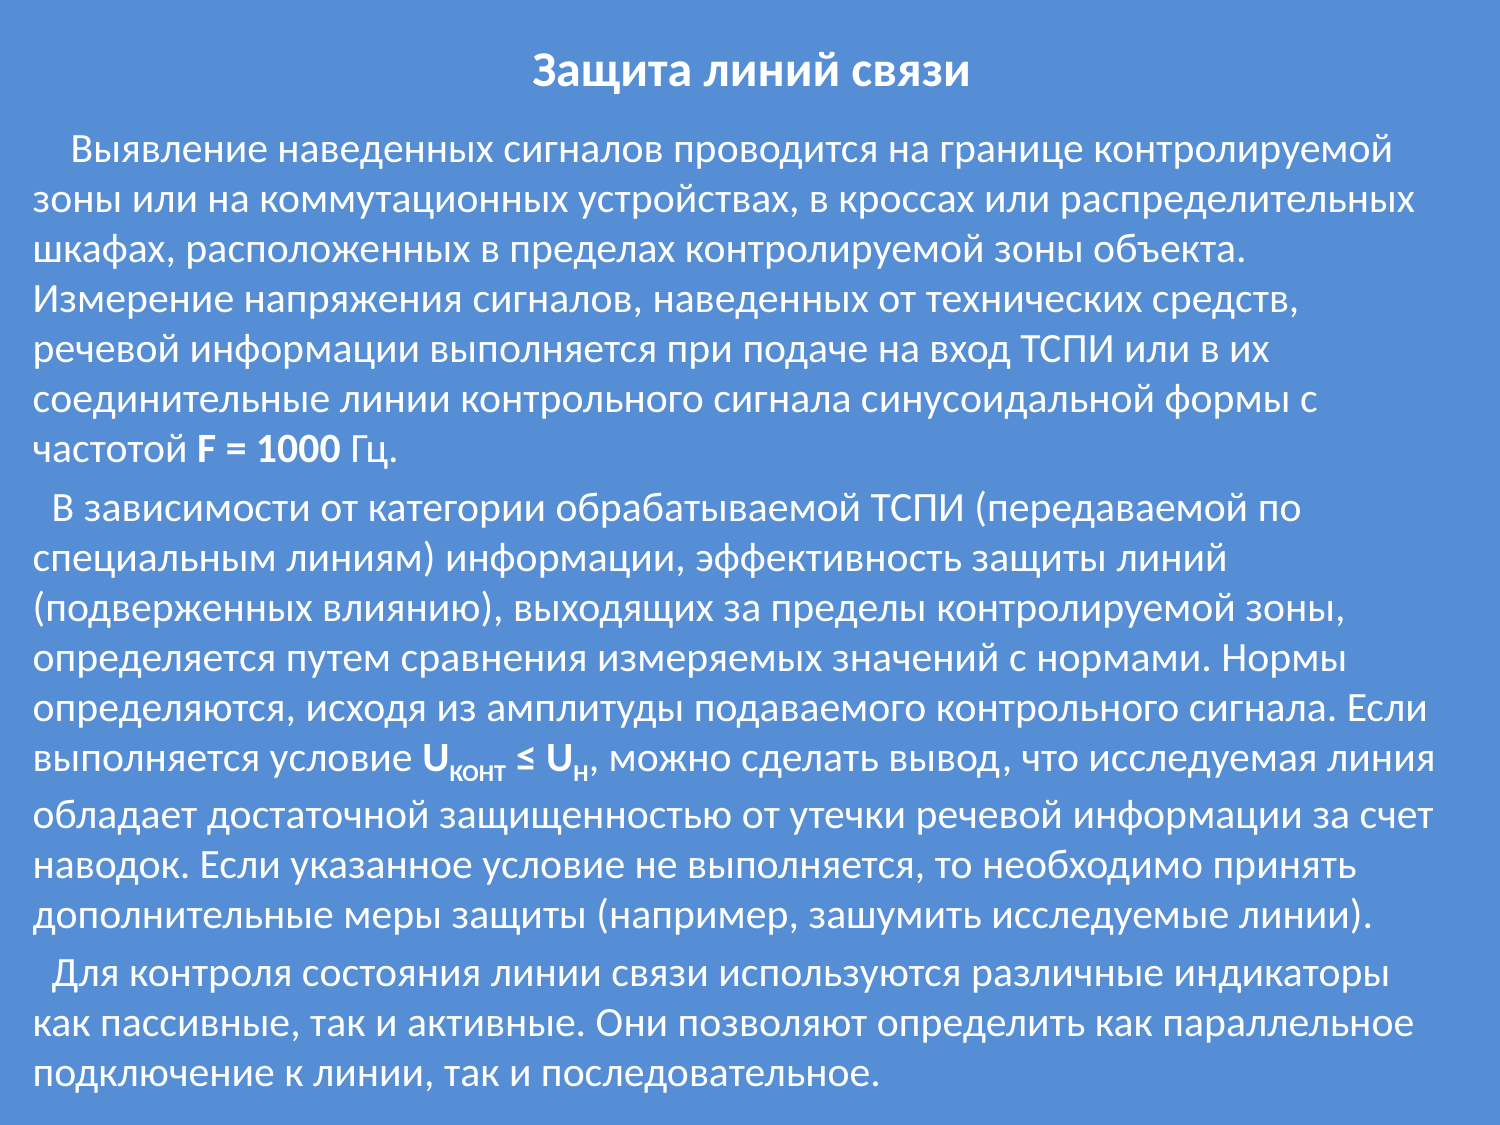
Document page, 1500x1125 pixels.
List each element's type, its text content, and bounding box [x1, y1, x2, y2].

title Защита линий связи [76, 19, 1427, 113]
list Выявление наведенных сигналов проводится на границе контролируемой зоны или на коммутационных устройствах, в кроссах или распределительных шкафах, расположенных в пределах контролируемой зоны объекта. Измерение напряжения сигналов, наведенных от технических средств, речевой информации выполняется при подаче на вход ТСПИ или в их соединительные линии контрольного сигнала синусоидальной формы с частотой F = 1000 Гц. В зависимости от категории обрабатываемой ТСПИ (передаваемой по специальным линиям) информации, эффективность защиты линий (подверженных влиянию), выходящих за пределы контролируемой зоны, определяется путем сравнения измеряемых значений с нормами. Нормы определяются, исходя из амплитуды подаваемого контрольного сигнала. Если выполняется условие UКОНТ ≤ UН, можно сделать вывод, что исследуемая линия обладает достаточной защищенностью от утечки речевой информации за счет наводок. Если указанное условие не выполняется, то необходимо принять дополнительные меры защиты (например, зашумить исследуемые линии). Для контроля состояния линии связи используются различные индикаторы как пассивные, так и активные. Они позволяют определить как параллельное подключение к линии, так и последовательное. [17, 113, 1471, 1125]
